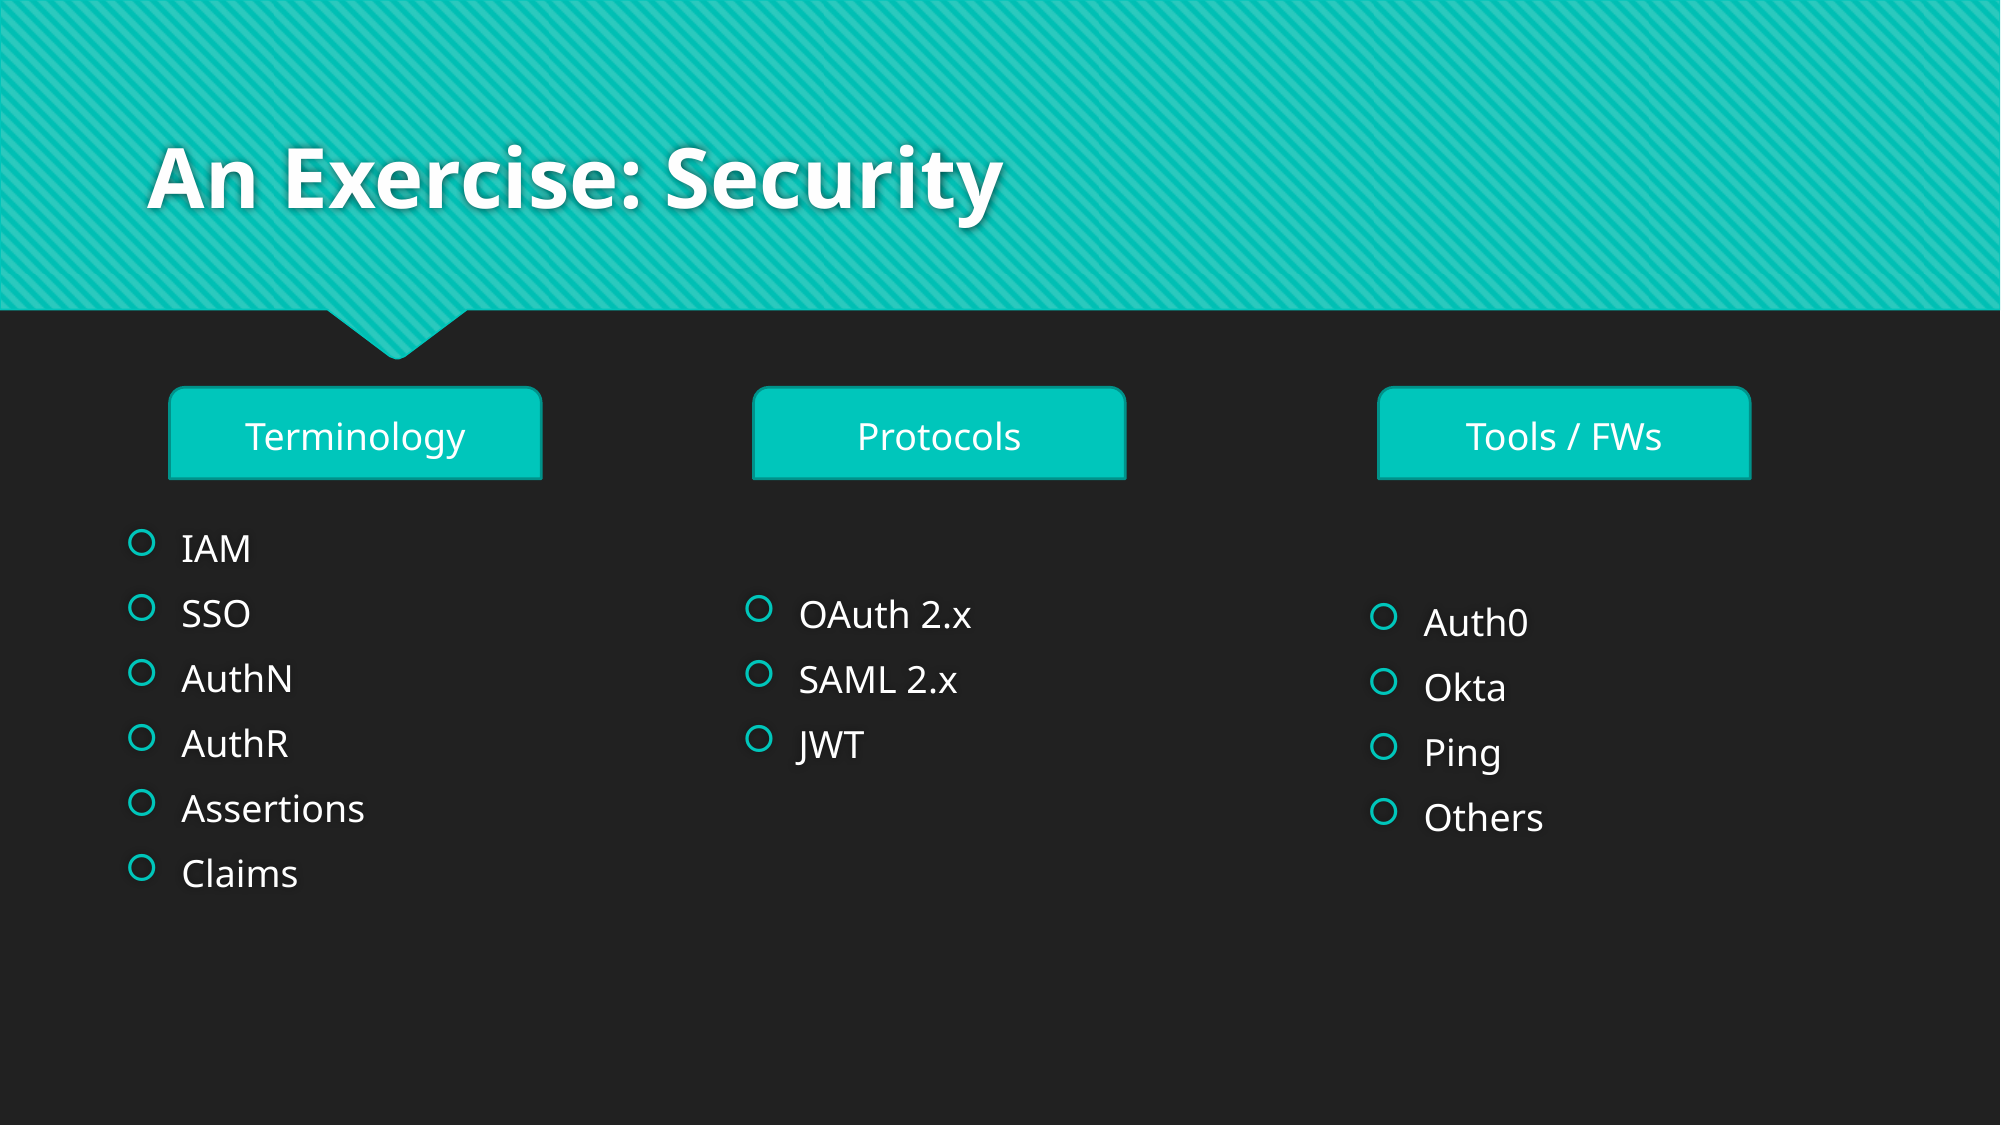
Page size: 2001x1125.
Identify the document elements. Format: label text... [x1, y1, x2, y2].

list IAM SSO AuthN AuthR Assertions Claims [110, 411, 601, 1008]
text_box Auth0 Okta Ping Others [1352, 420, 1777, 1018]
title An Exercise: Security [132, 73, 1868, 233]
text_box Terminology [168, 385, 543, 481]
text_box Tools / FWs [1377, 385, 1752, 481]
text_box OAuth 2.x SAML 2.x JWT [727, 413, 1152, 1010]
text_box Protocols [752, 385, 1127, 481]
